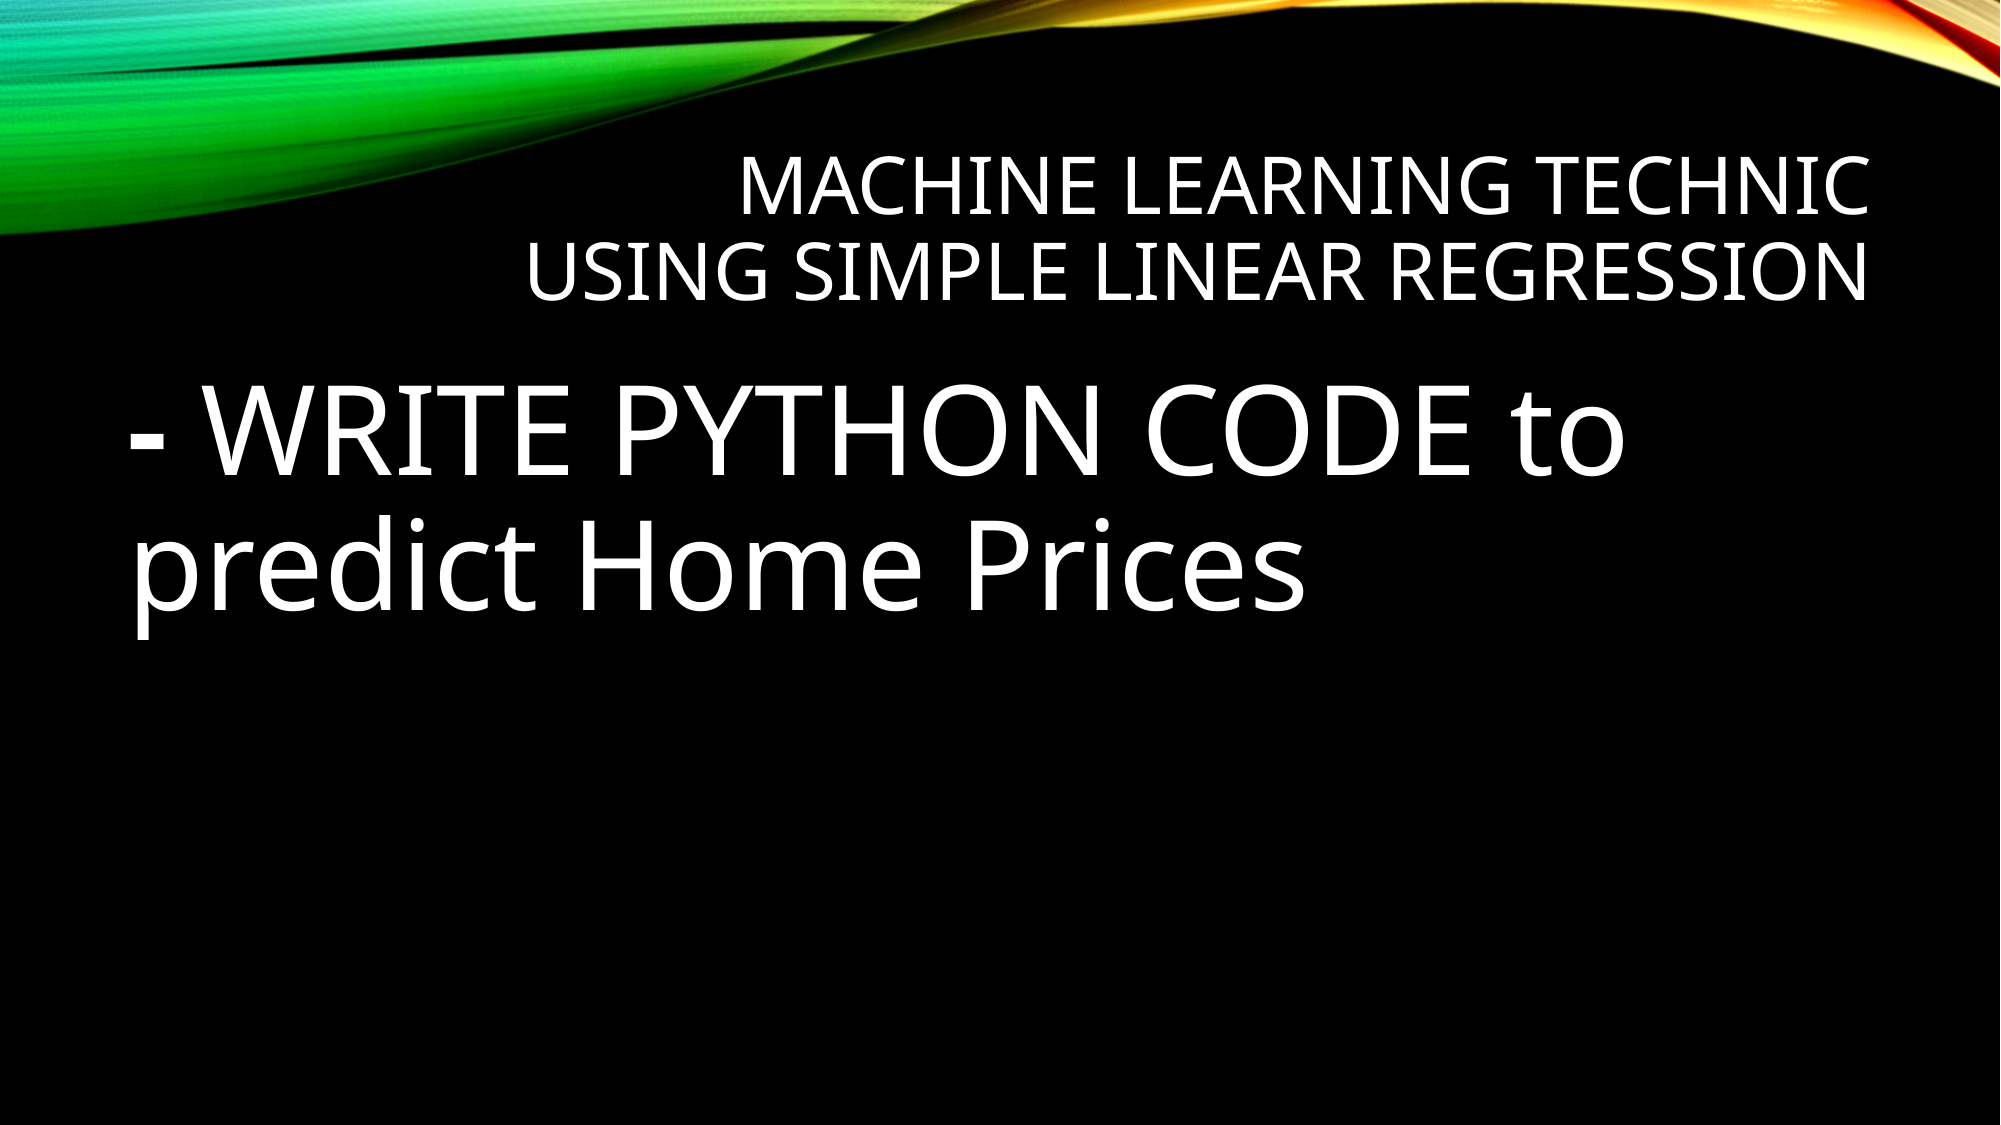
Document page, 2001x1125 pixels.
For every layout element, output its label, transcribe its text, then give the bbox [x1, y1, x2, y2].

picture [0, 0, 2000, 237]
list - WRITE PYTHON CODE to predict Home Prices [112, 360, 1888, 1021]
title Machine learning technic using simple linear regression [474, 125, 1888, 338]
